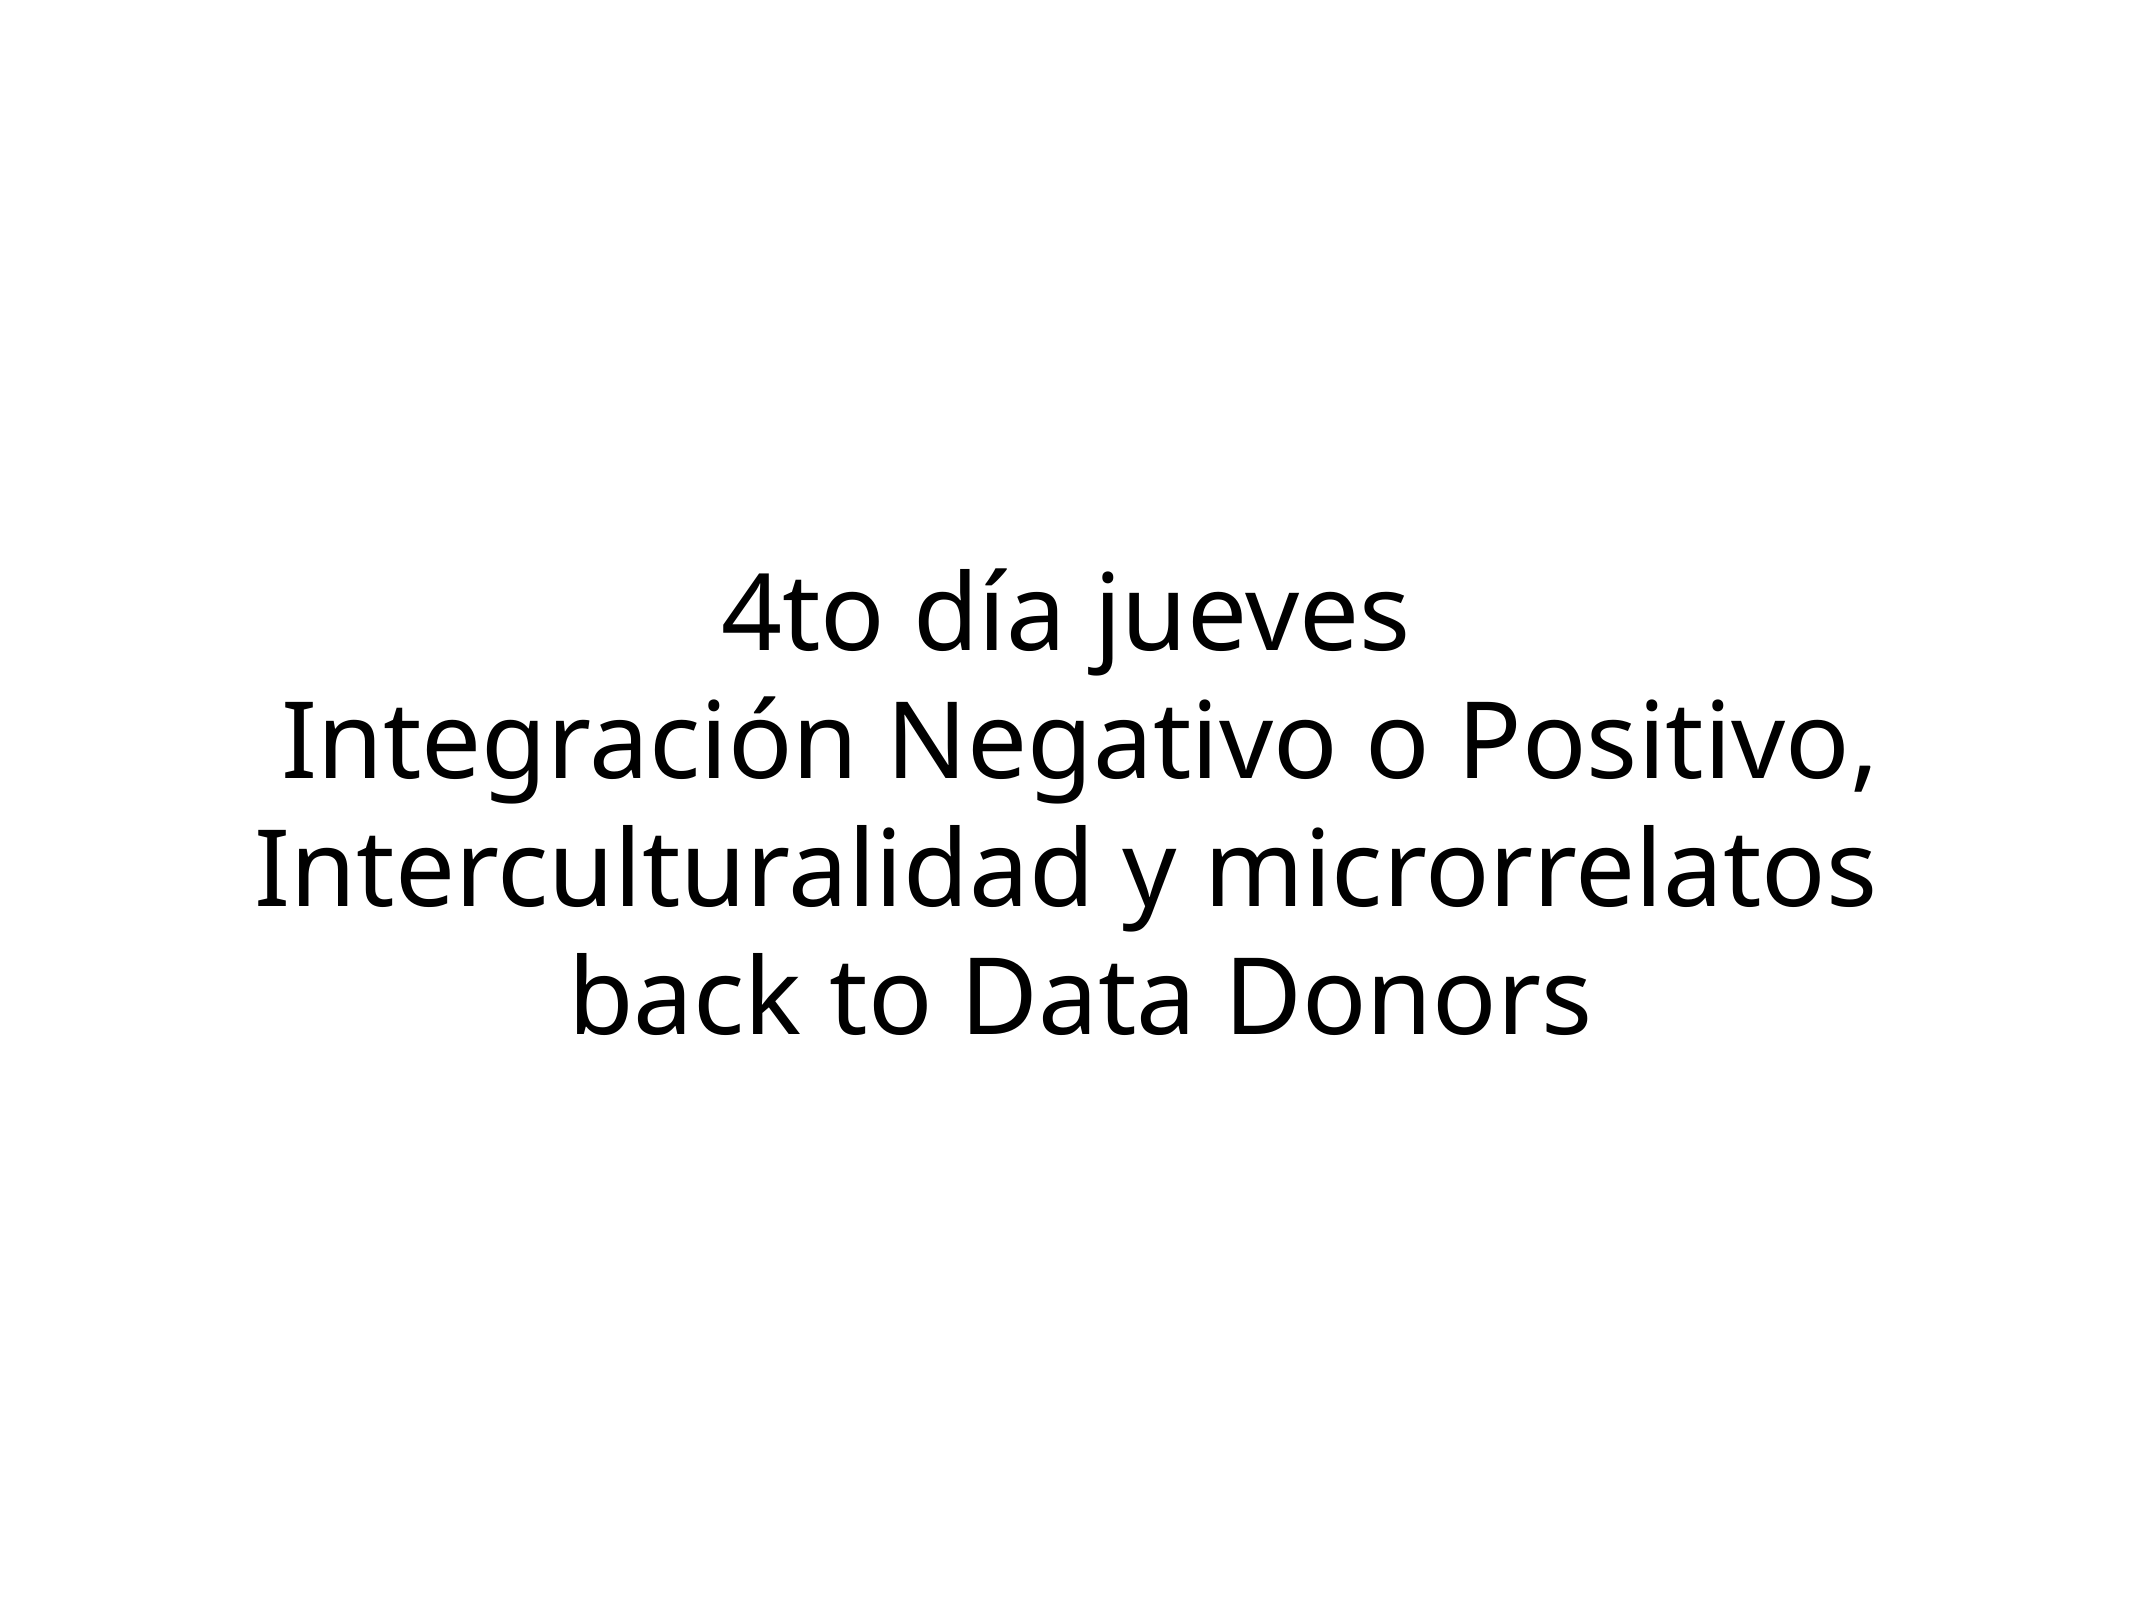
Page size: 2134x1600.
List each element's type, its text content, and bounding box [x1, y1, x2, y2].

title 4to día jueves Integración Negativo o Positivo, Interculturalidad y microrrelatos back to Data Donors [207, 528, 1926, 1072]
